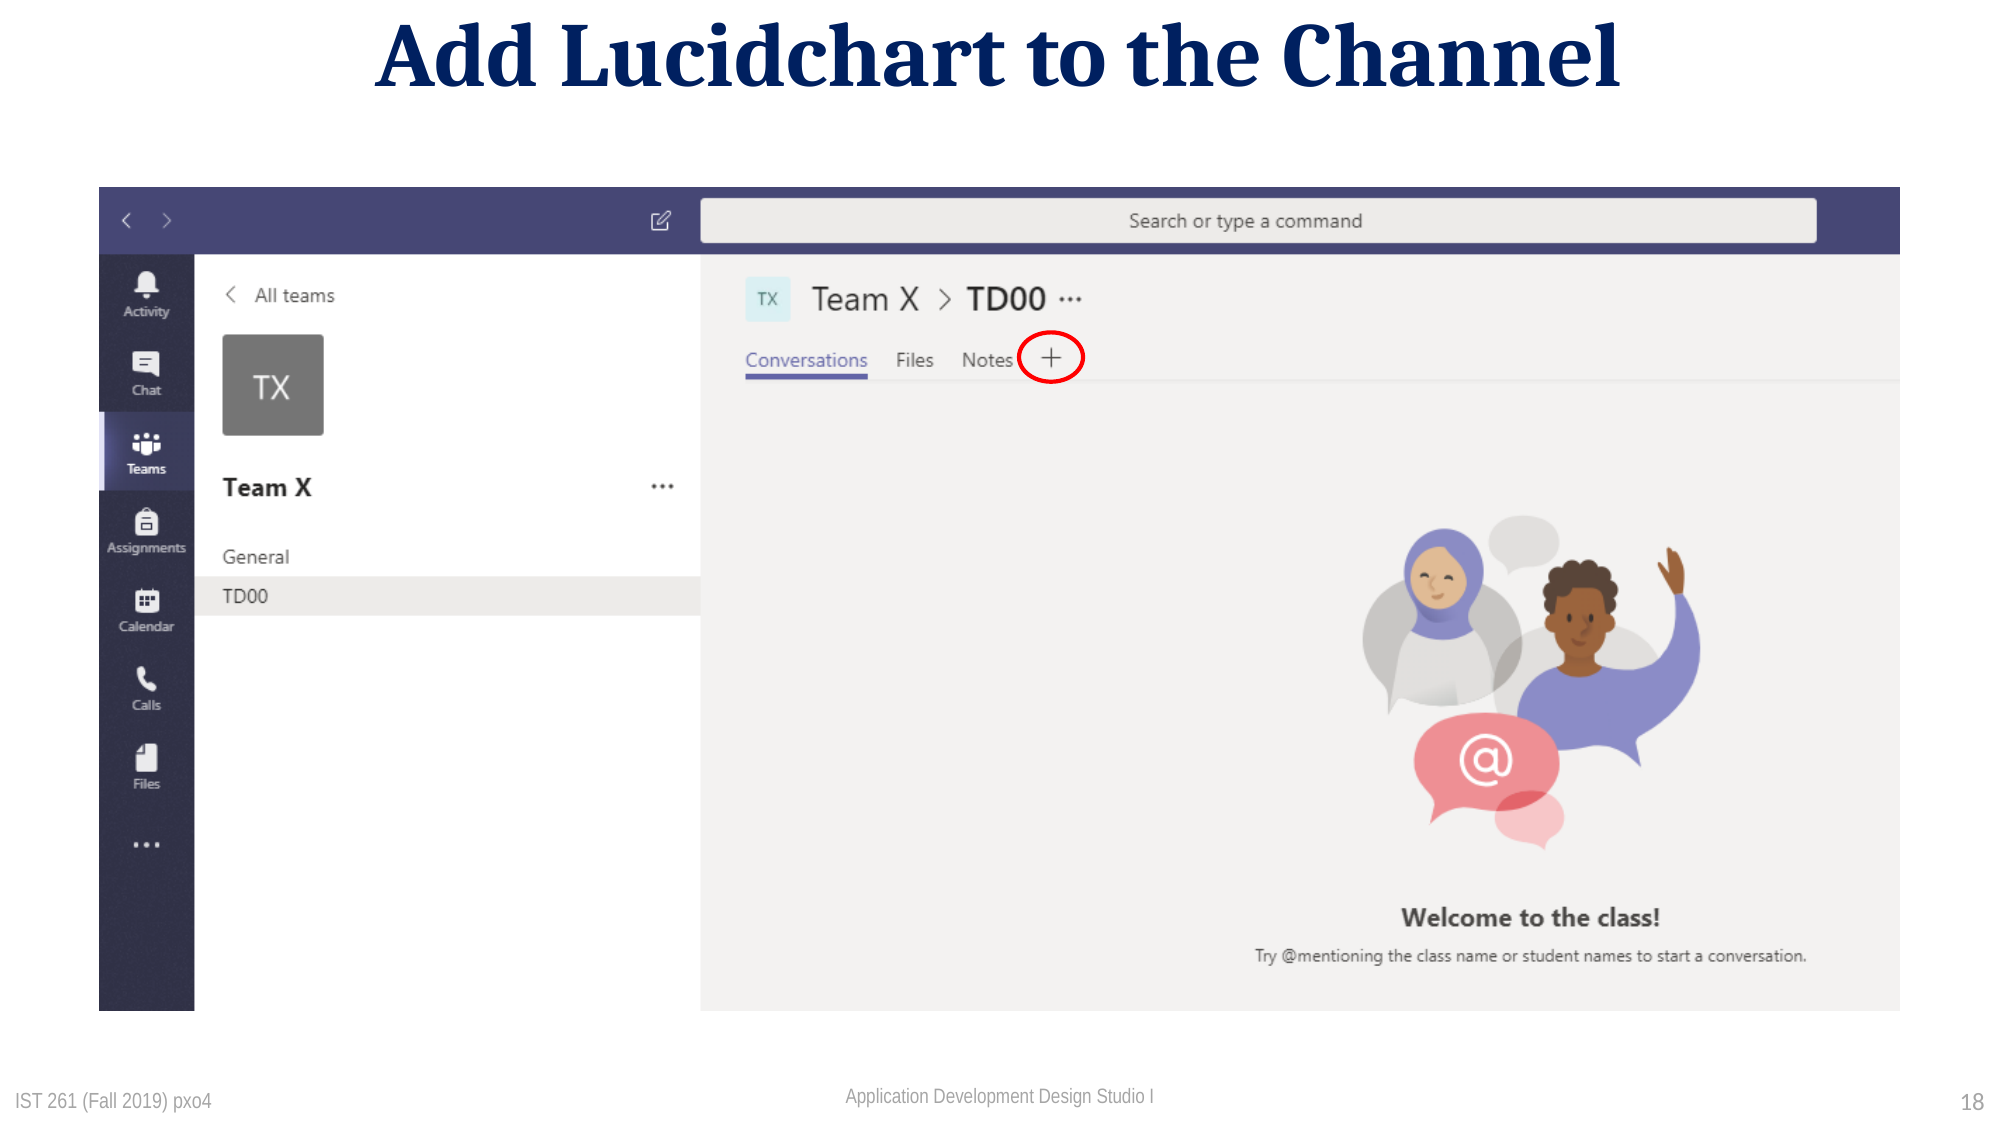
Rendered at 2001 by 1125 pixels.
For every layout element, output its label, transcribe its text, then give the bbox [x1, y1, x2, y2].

slide_number IST 261 (Fall 2019) pxo4 [0, 1074, 567, 1125]
slide_number 18 [1433, 1074, 2000, 1125]
title Add Lucidchart to the Channel [99, 0, 1900, 100]
footer Application Development Design Studio I [566, 1074, 1433, 1121]
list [99, 187, 1901, 1012]
